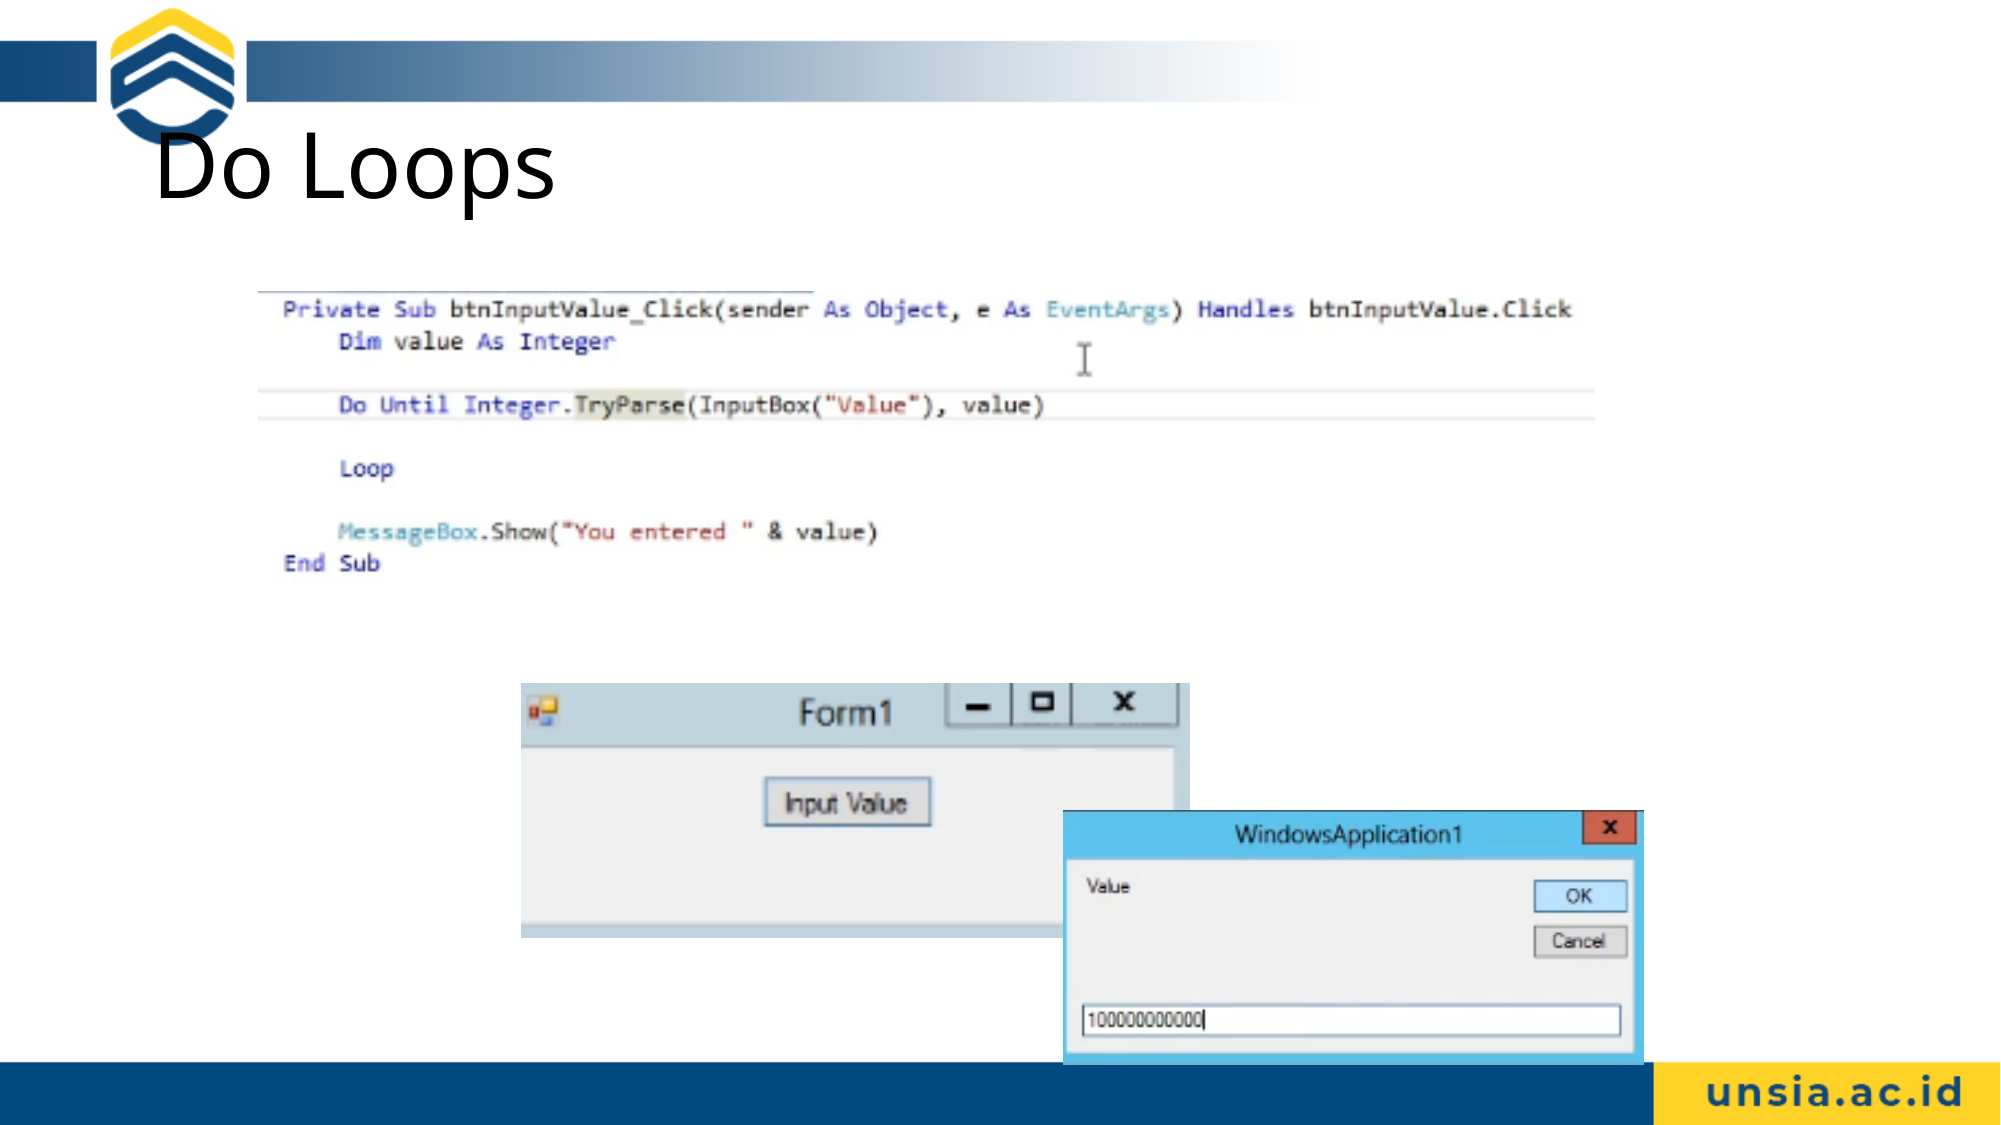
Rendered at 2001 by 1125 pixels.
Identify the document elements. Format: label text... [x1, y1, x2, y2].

picture [0, 0, 2001, 1125]
title Do Loops [137, 59, 1863, 278]
